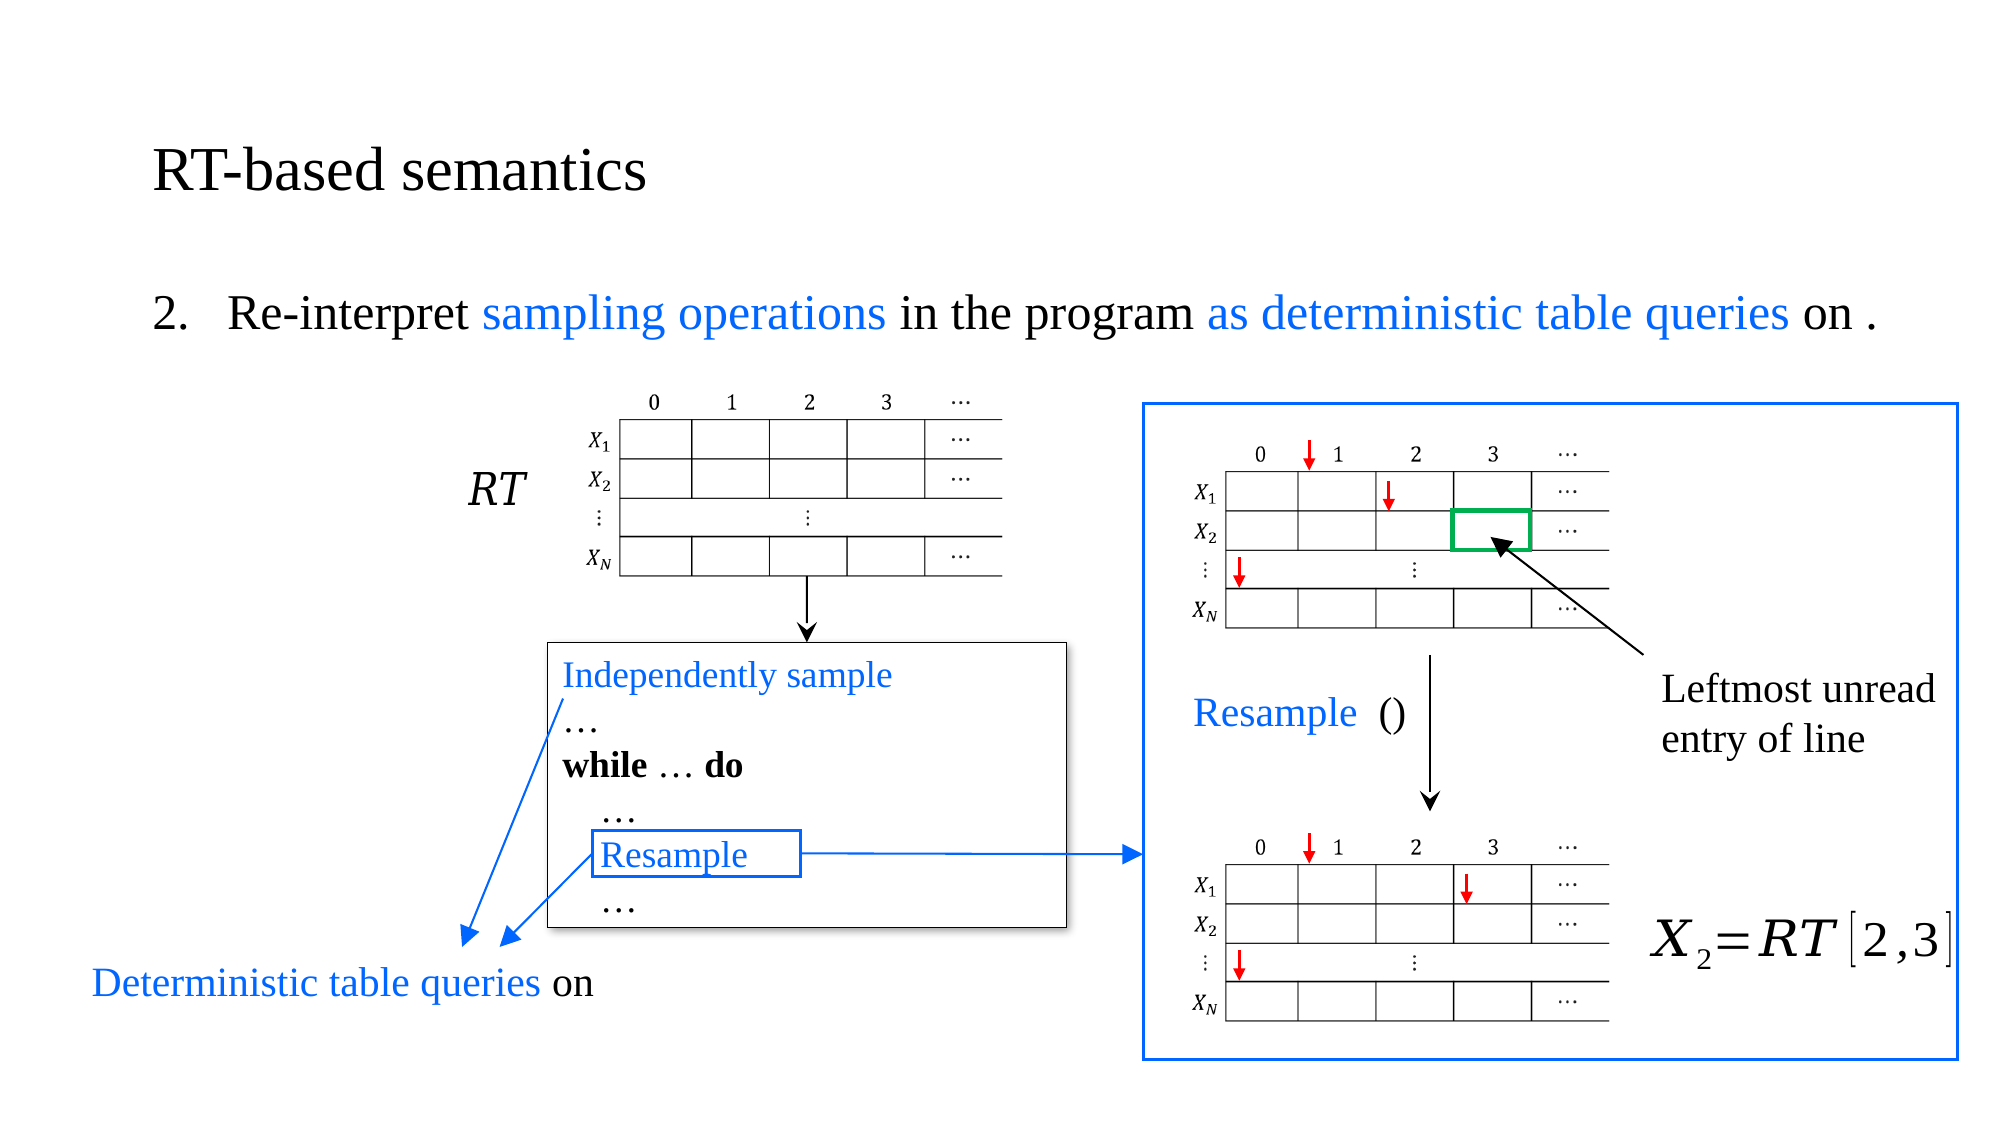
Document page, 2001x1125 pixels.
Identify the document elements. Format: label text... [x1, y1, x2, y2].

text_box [462, 698, 564, 947]
text_box [591, 829, 801, 878]
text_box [1490, 536, 1644, 655]
picture [1180, 827, 1610, 1022]
title RT-based semantics [137, 61, 1952, 279]
picture [574, 382, 1003, 577]
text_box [499, 853, 593, 947]
text_box [1142, 403, 1959, 1061]
picture [1180, 434, 1610, 629]
